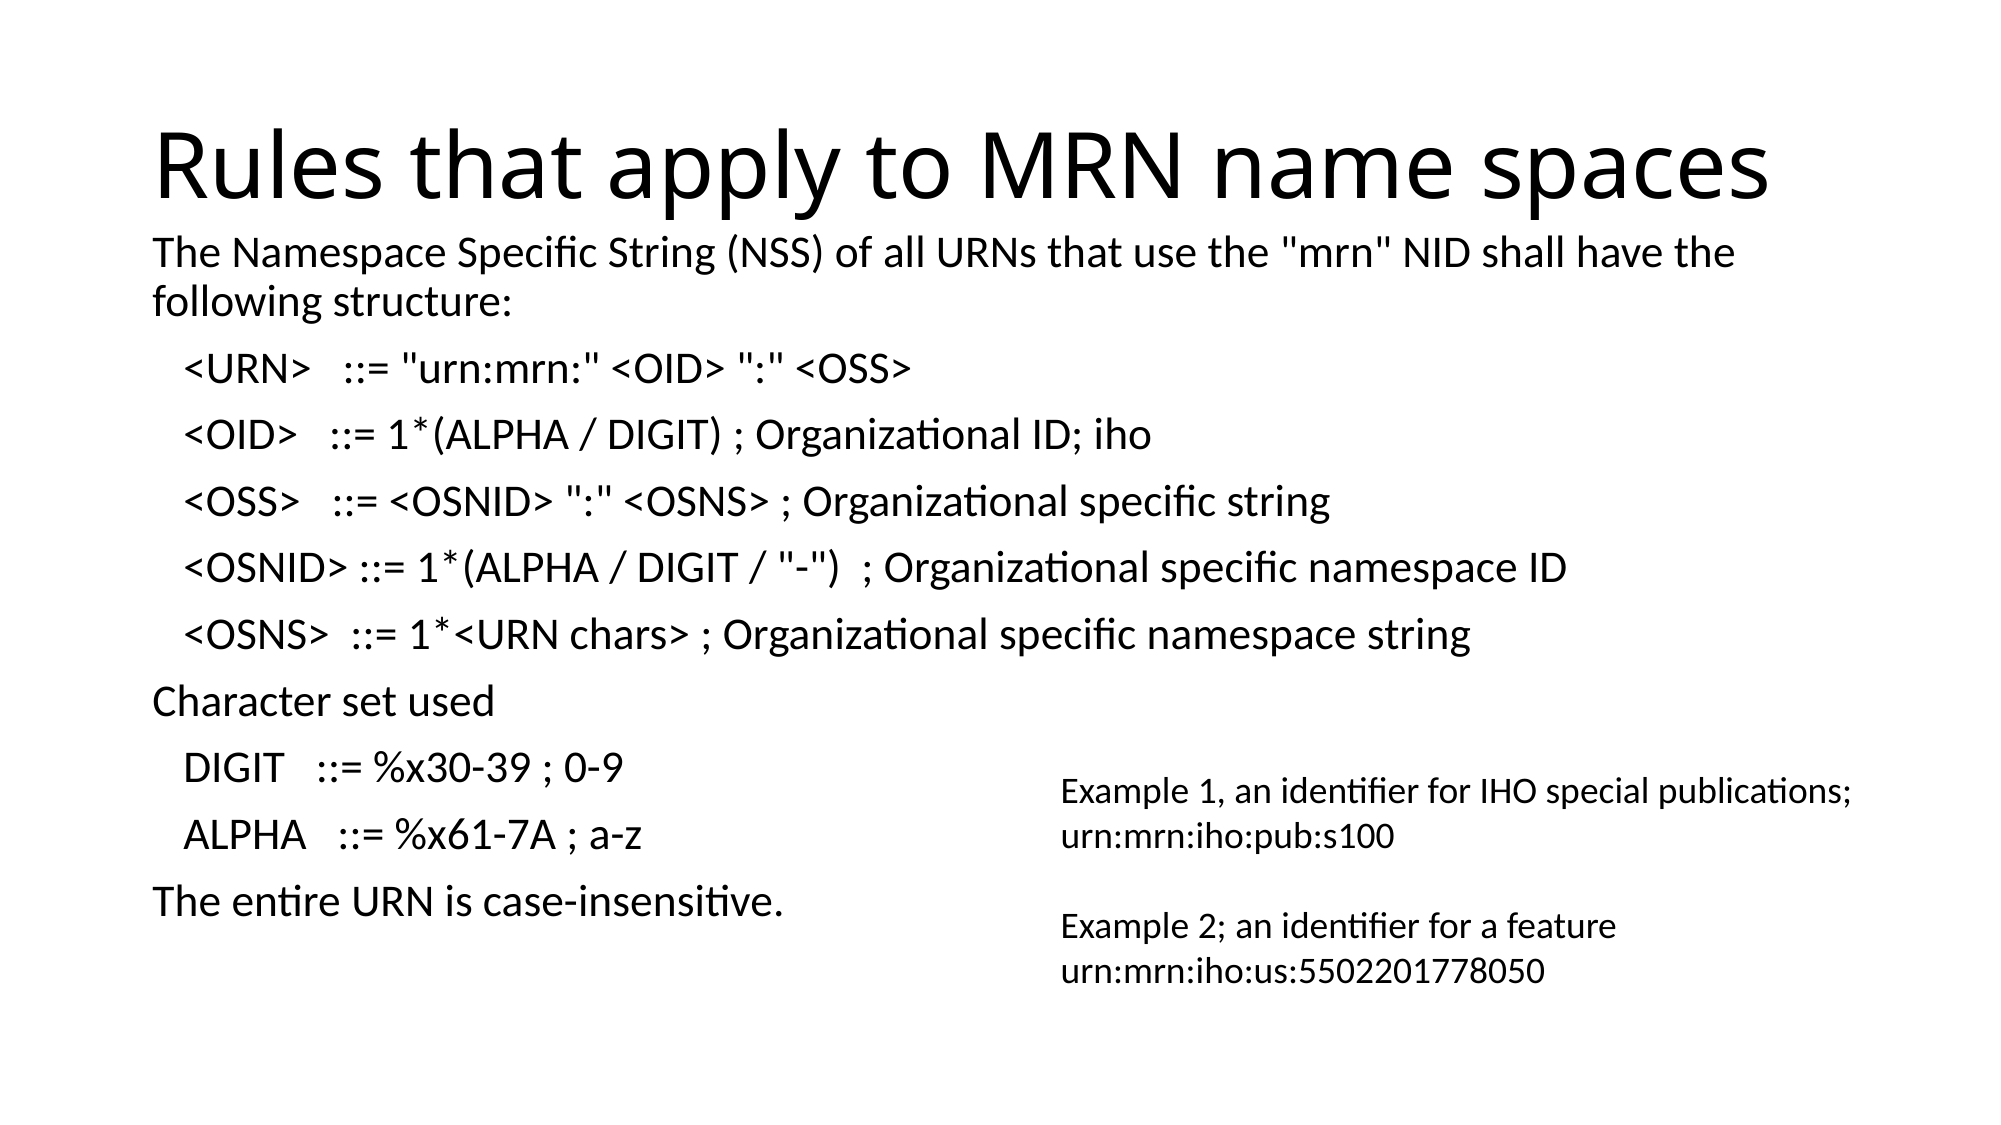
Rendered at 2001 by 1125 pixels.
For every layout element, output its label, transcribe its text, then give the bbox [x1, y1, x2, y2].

list The Namespace Specific String (NSS) of all URNs that use the "mrn" NID shall have the following structure: <URN> ::= "urn:mrn:" <OID> ":" <OSS> <OID> ::= 1*(ALPHA / DIGIT) ; Organizational ID; iho <OSS> ::= <OSNID> ":" <OSNS> ; Organizational specific string <OSNID> ::= 1*(ALPHA / DIGIT / "-") ; Organizational specific namespace ID <OSNS> ::= 1*<URN chars> ; Organizational specific namespace string Character set used DIGIT ::= %x30-39 ; 0-9 ALPHA ::= %x61-7A ; a-z The entire URN is case-insensitive. [137, 220, 1863, 935]
title Rules that apply to MRN name spaces [137, 59, 1863, 220]
text_box Example 1, an identifier for IHO special publications; urn:mrn:iho:pub:s100 Example 2; an identifier for a feature urn:mrn:iho:us:5502201778050 [1045, 758, 1921, 998]
